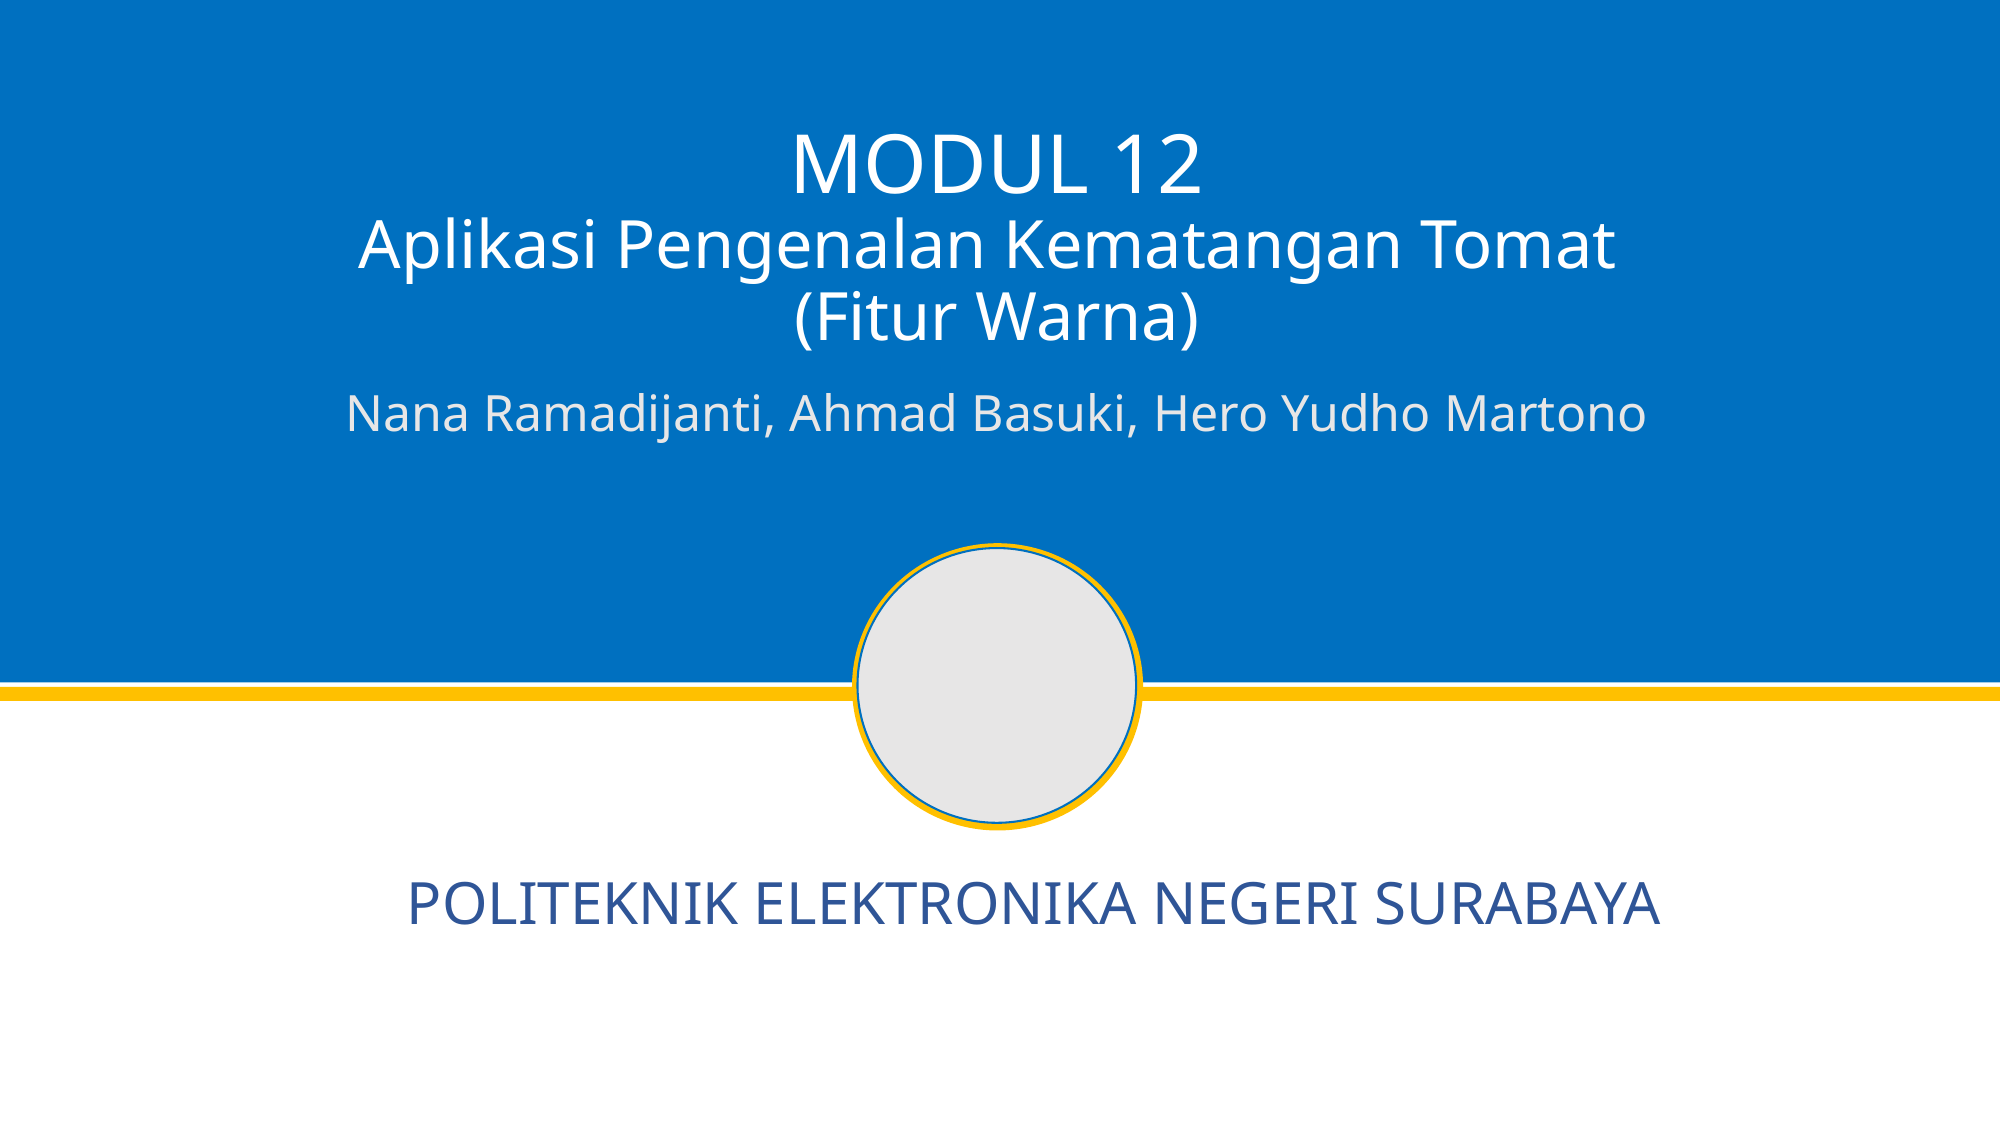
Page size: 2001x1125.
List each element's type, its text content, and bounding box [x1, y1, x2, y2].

subtitle Nana Ramadijanti, Ahmad Basuki, Hero Yudho Martono [156, 381, 1838, 487]
title MODUL 12 Aplikasi Pengenalan Kematangan Tomat (Fitur Warna) [110, 114, 1883, 363]
